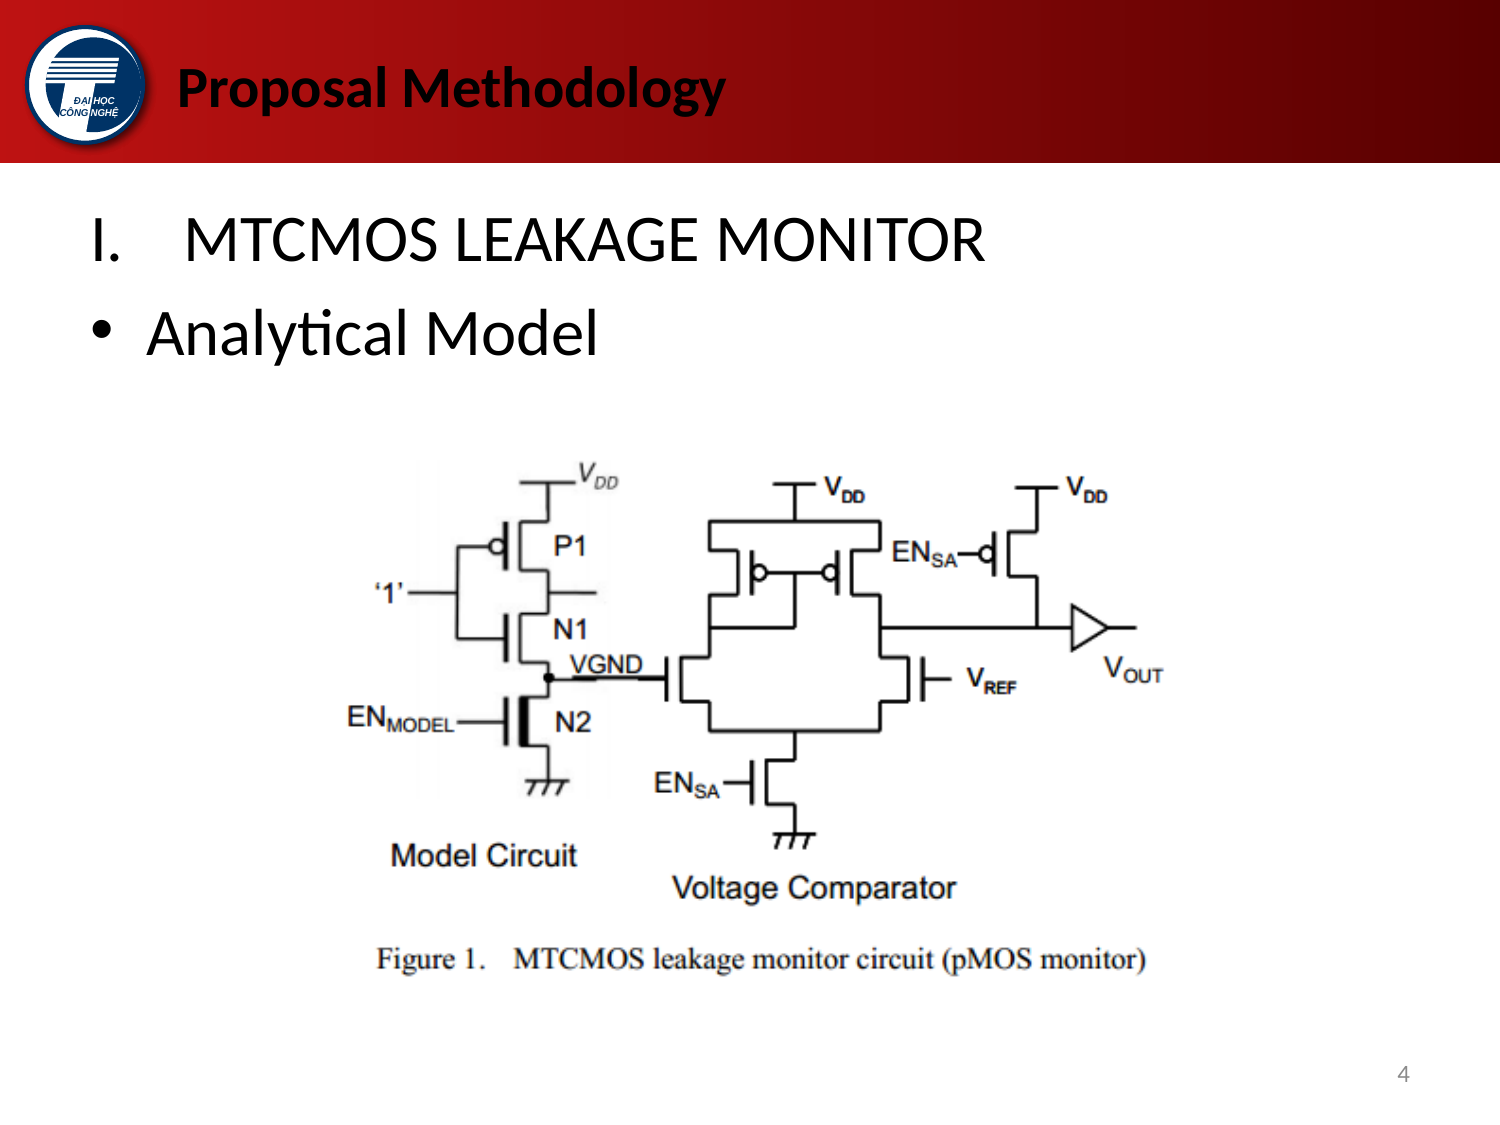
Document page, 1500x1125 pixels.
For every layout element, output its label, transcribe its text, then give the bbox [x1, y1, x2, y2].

picture [263, 437, 1236, 988]
slide_number 4 [1074, 1042, 1425, 1103]
list MTCMOS LEAKAGE MONITOR Analytical Model [75, 187, 1425, 1005]
title Proposal Methodology [162, 24, 1425, 143]
